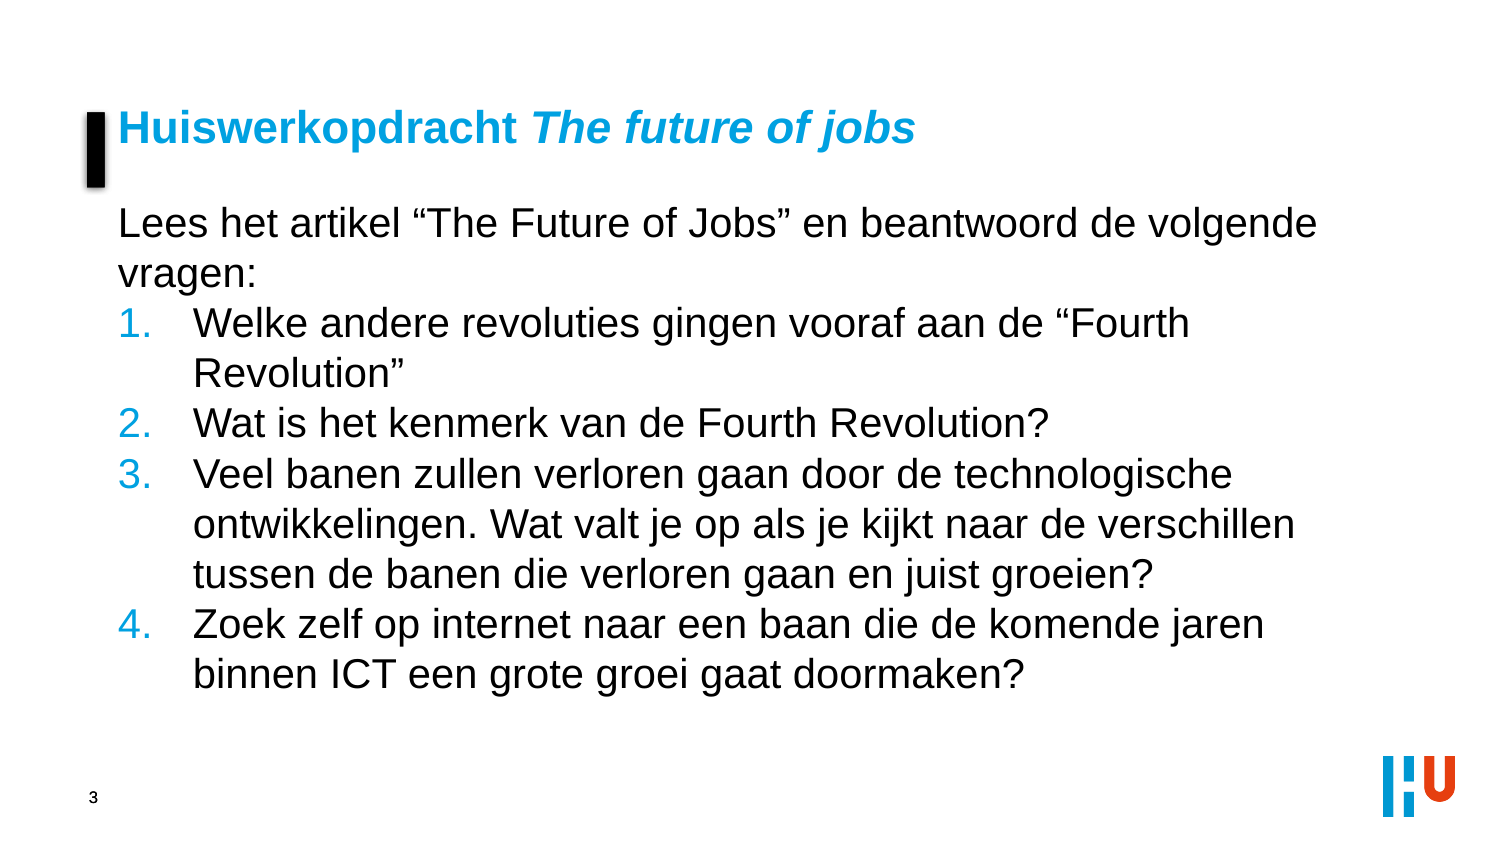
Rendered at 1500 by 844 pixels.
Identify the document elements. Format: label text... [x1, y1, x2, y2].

list Huiswerkopdracht The future of jobs [117, 102, 1357, 178]
picture [1394, 756, 1455, 817]
list Lees het artikel “The Future of Jobs” en beantwoord de volgende vragen: Welke andere revoluties gingen vooraf aan de “Fourth Revolution” Wat is het kenmerk van de Fourth Revolution? Veel banen zullen verloren gaan door de technologische ontwikkelingen. Wat valt je op als je kijkt naar de verschillen tussen de banen die verloren gaan en juist groeien? Zoek zelf op internet naar een baan die de komende jaren binnen ICT een grote groei gaat doormaken? [117, 196, 1357, 737]
